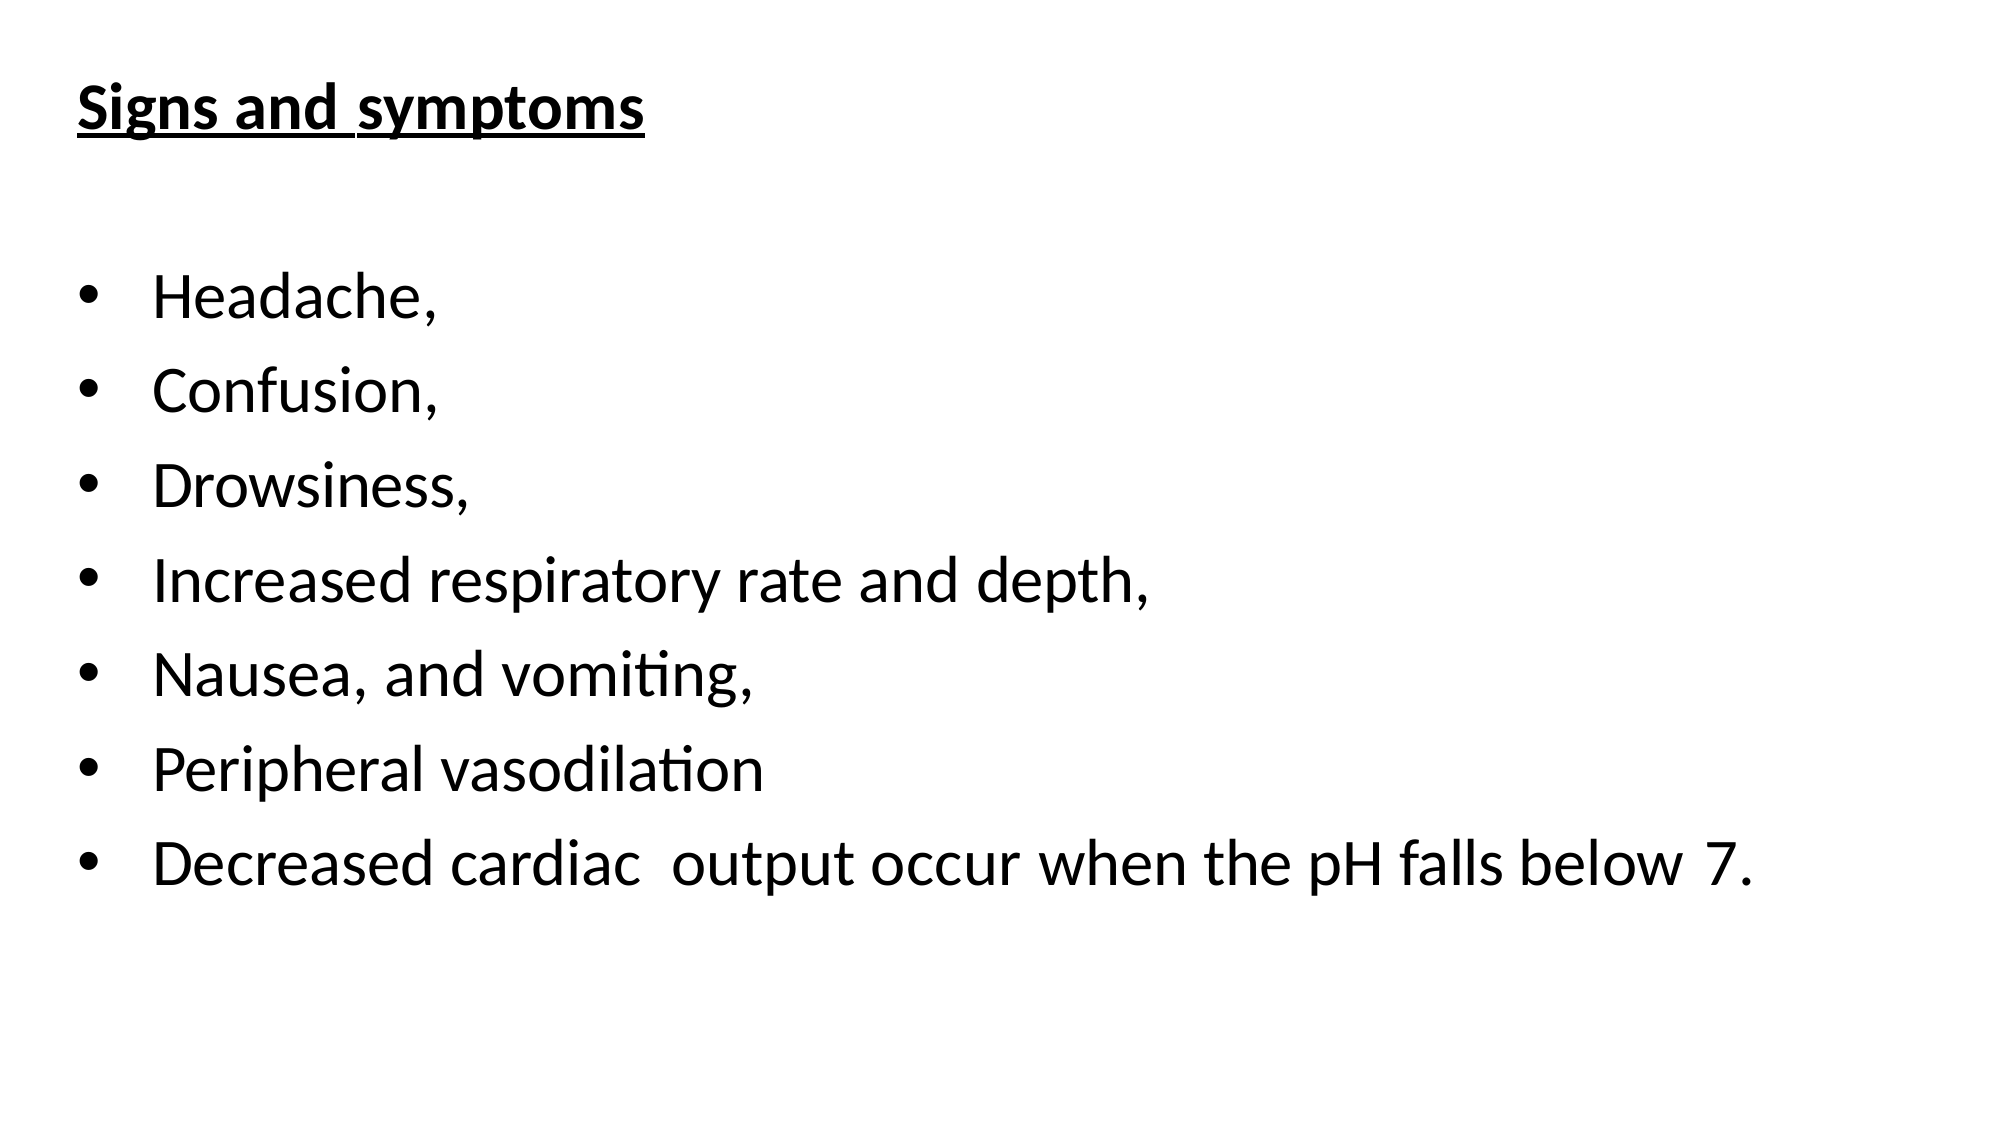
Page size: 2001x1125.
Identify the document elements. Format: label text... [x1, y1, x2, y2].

list Signs and symptoms Headache, Confusion, Drowsiness, Increased respiratory rate and depth, Nausea, and vomiting, Peripheral vasodilation Decreased cardiac output occur when the pH falls below 7. [75, 62, 1912, 999]
